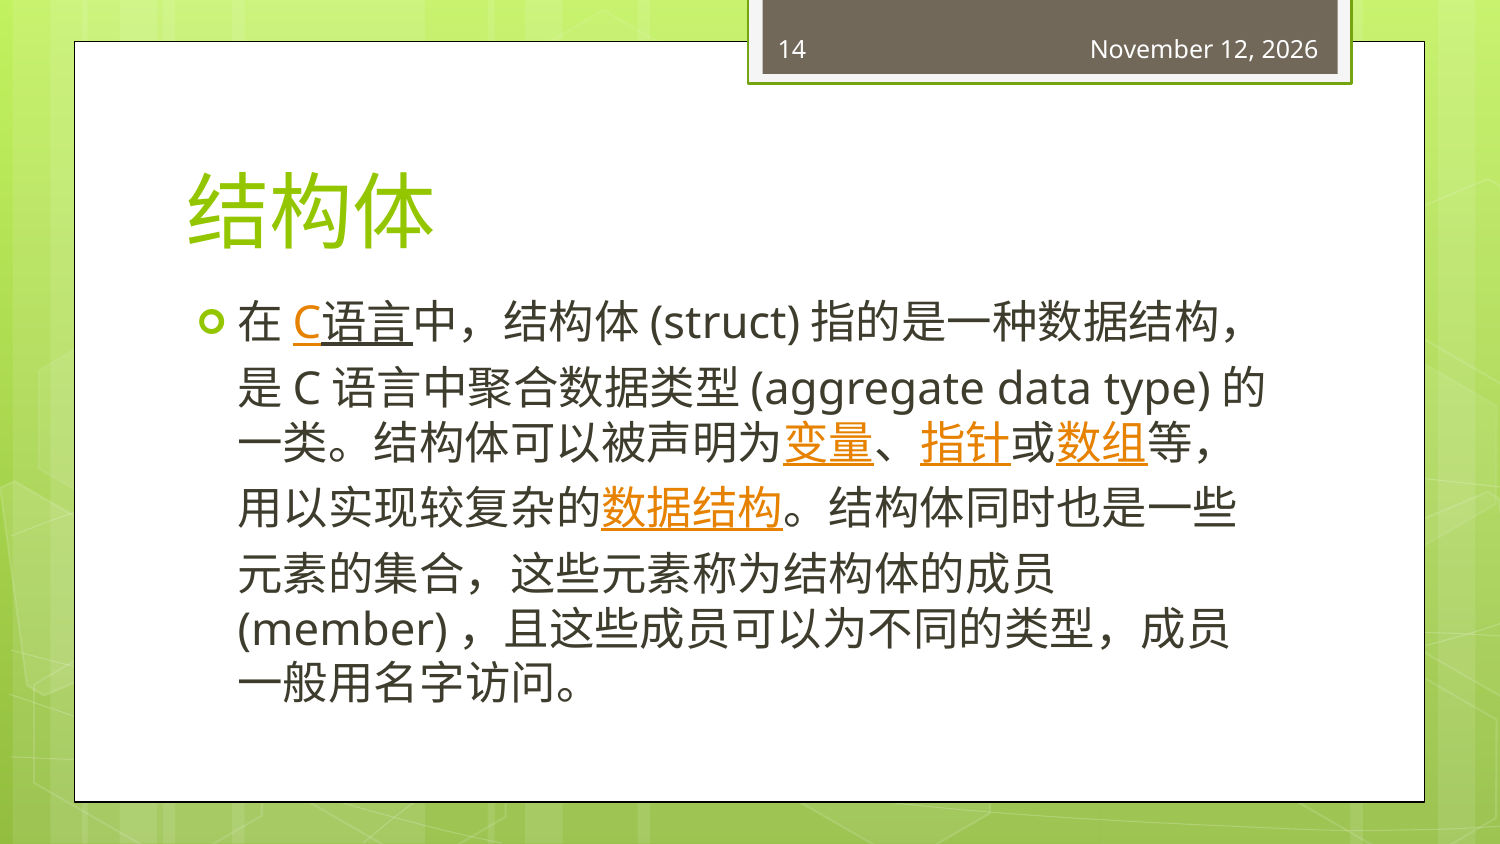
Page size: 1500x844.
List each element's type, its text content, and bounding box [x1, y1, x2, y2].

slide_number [983, 27, 1334, 73]
list 在C语言中，结构体(struct)指的是一种数据结构，是C语言中聚合数据类型(aggregate data type)的一类。结构体可以被声明为变量、指针或数组等，用以实现较复杂的数据结构。结构体同时也是一些元素的集合，这些元素称为结构体的成员(member)，且这些成员可以为不同的类型，成员一般用名字访问。 [171, 285, 1283, 718]
slide_number 14 [762, 27, 982, 73]
title 结构体 [171, 126, 1324, 267]
